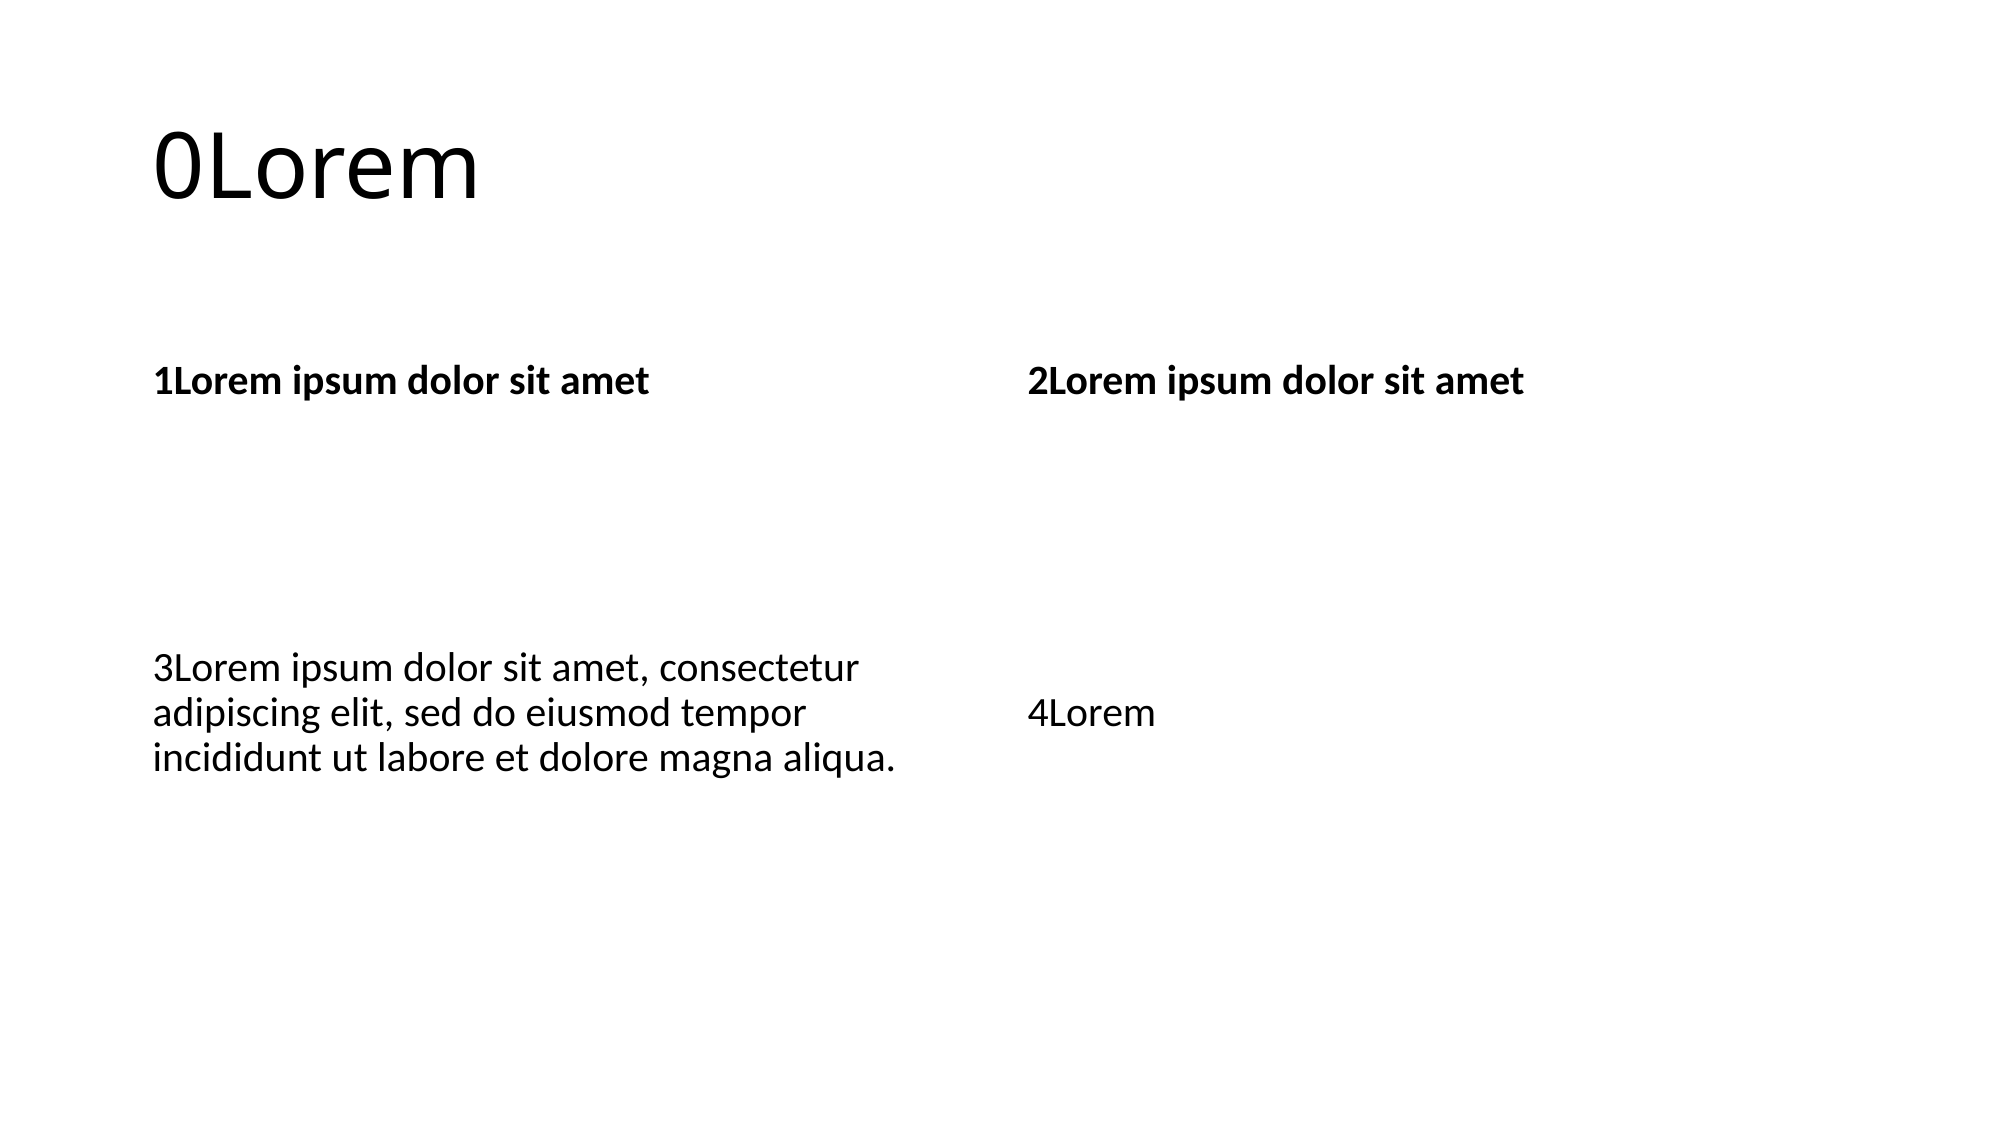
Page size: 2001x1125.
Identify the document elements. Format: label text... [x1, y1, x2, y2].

list 3Lorem ipsum dolor sit amet, consectetur adipiscing elit, sed do eiusmod tempor incididunt ut labore et dolore magna aliqua. [137, 410, 984, 1016]
title 0Lorem [137, 59, 1863, 278]
list 4Lorem [1012, 410, 1863, 1016]
list 2Lorem ipsum dolor sit amet [1012, 275, 1863, 410]
list 1Lorem ipsum dolor sit amet [137, 275, 984, 410]
